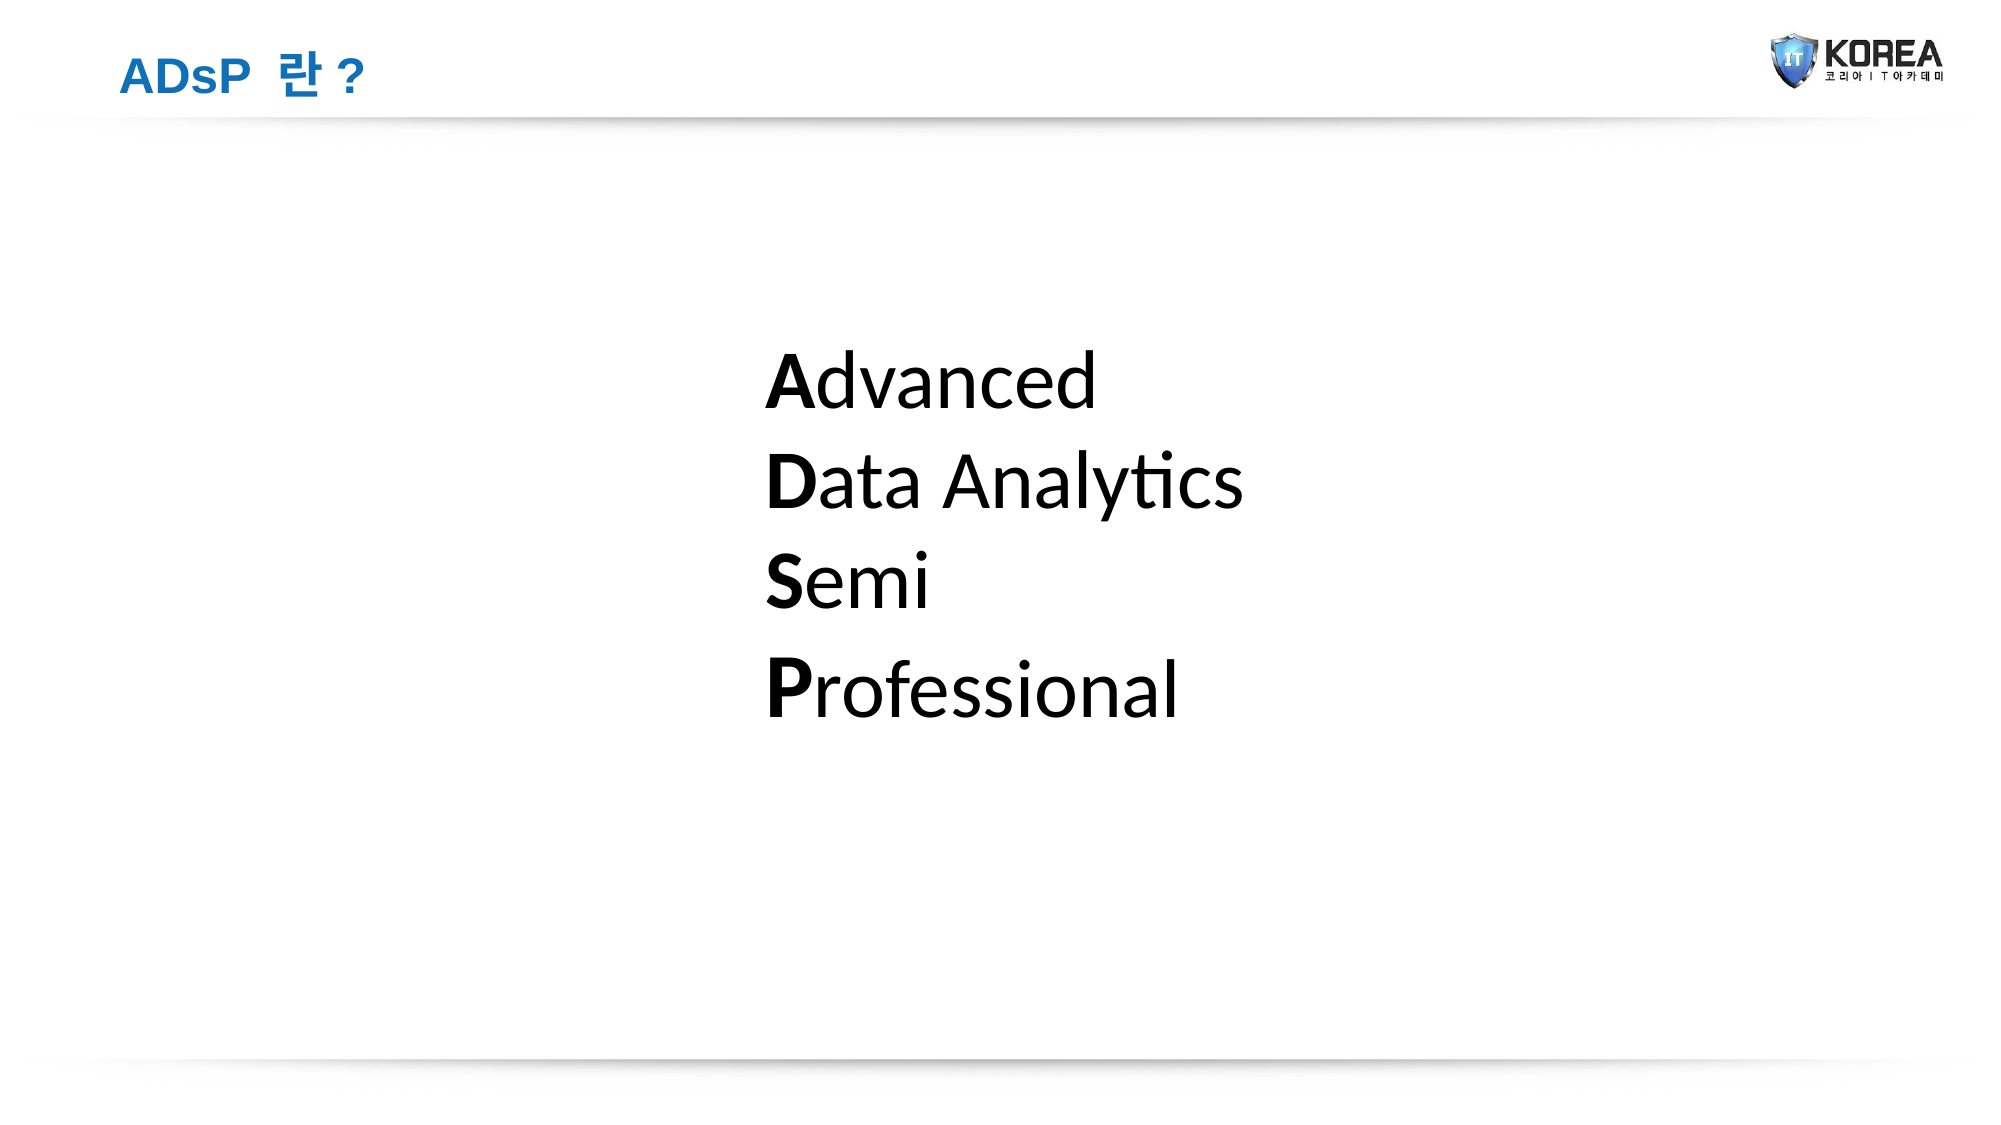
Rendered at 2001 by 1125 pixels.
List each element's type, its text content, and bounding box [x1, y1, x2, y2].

text_box ADsP 란? [0, 12, 1500, 112]
picture [0, 116, 2000, 142]
picture [0, 1058, 2001, 1085]
text_box Advanced Data Analytics Semi Professional [750, 318, 1321, 743]
picture [1741, 11, 1984, 109]
